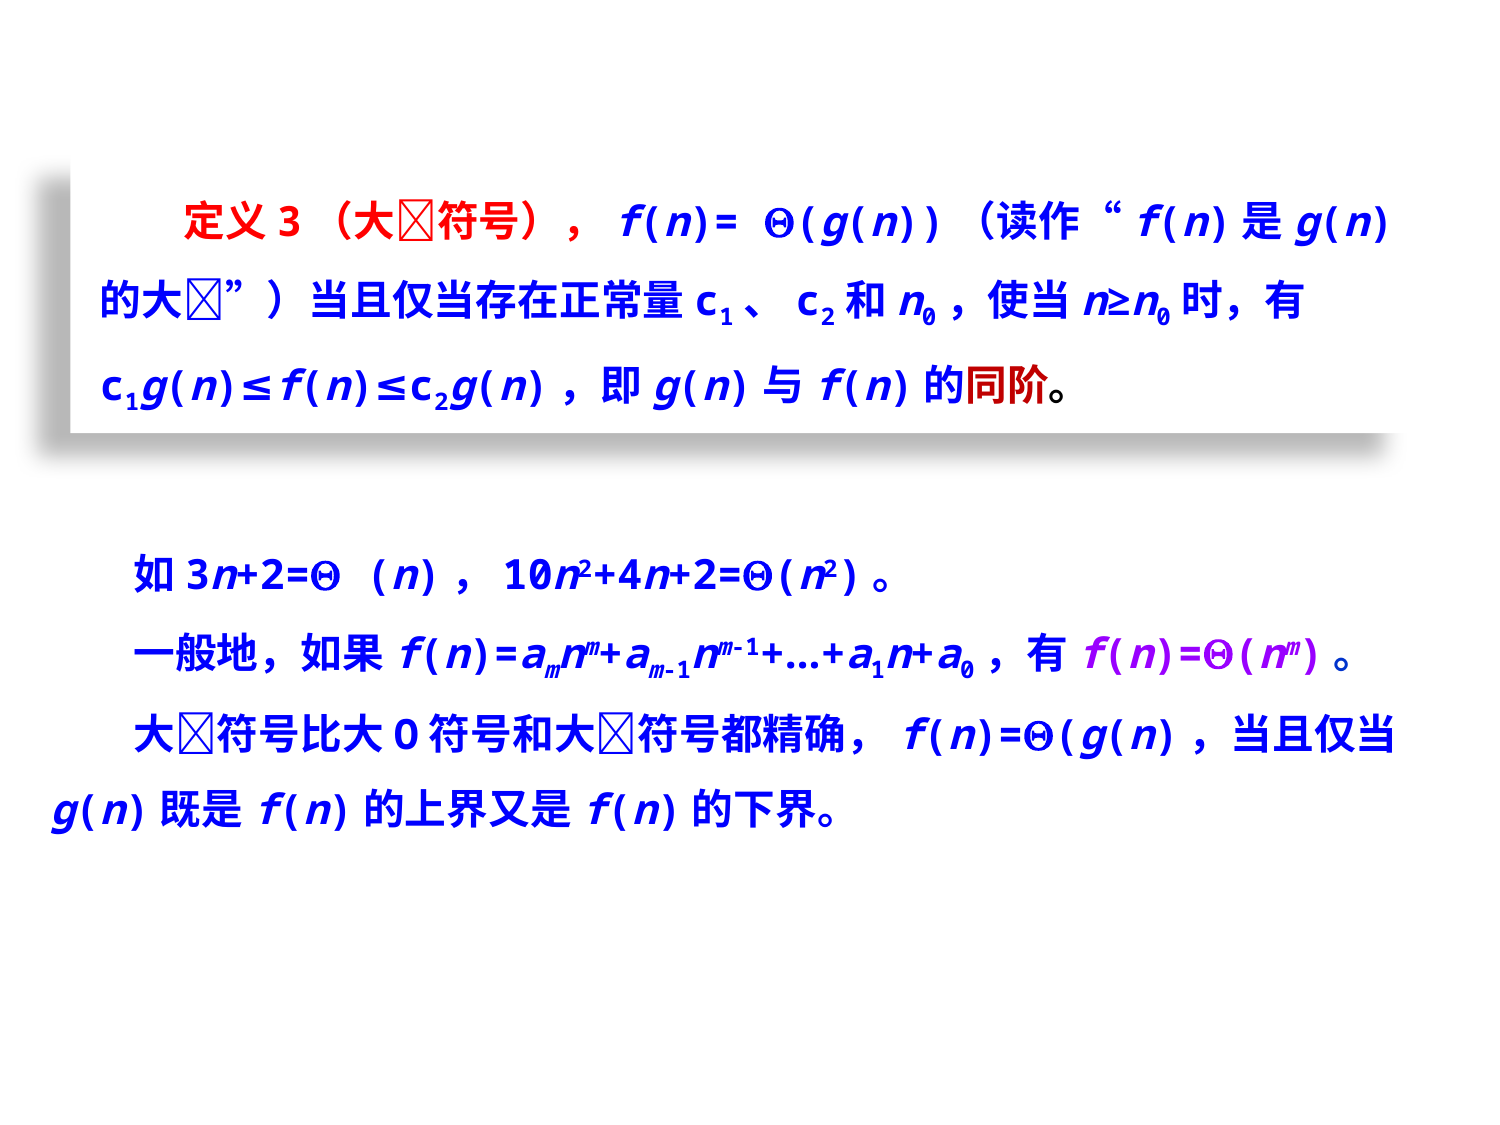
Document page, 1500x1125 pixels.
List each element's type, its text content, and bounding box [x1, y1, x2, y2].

text_box 如3n+2= (n)，10n2+4n+2=(n2)。 一般地，如果f(n)=amnm+am-1nm-1+…+a1n+a0，有f(n)=(nm)。 大符号比大O符号和大符号都精确，f(n)=(g(n)，当且仅当g(n)既是f(n)的上界又是f(n)的下界。 [35, 515, 1477, 841]
text_box 定义3（大符号），f(n)= (g(n))（读作“f(n)是g(n)的大”）当且仅当存在正常量c1、c2和n0，使当n≥n0时，有c1g(n)≤f(n)≤c2g(n)，即g(n)与f(n)的同阶。 [68, 150, 1419, 435]
